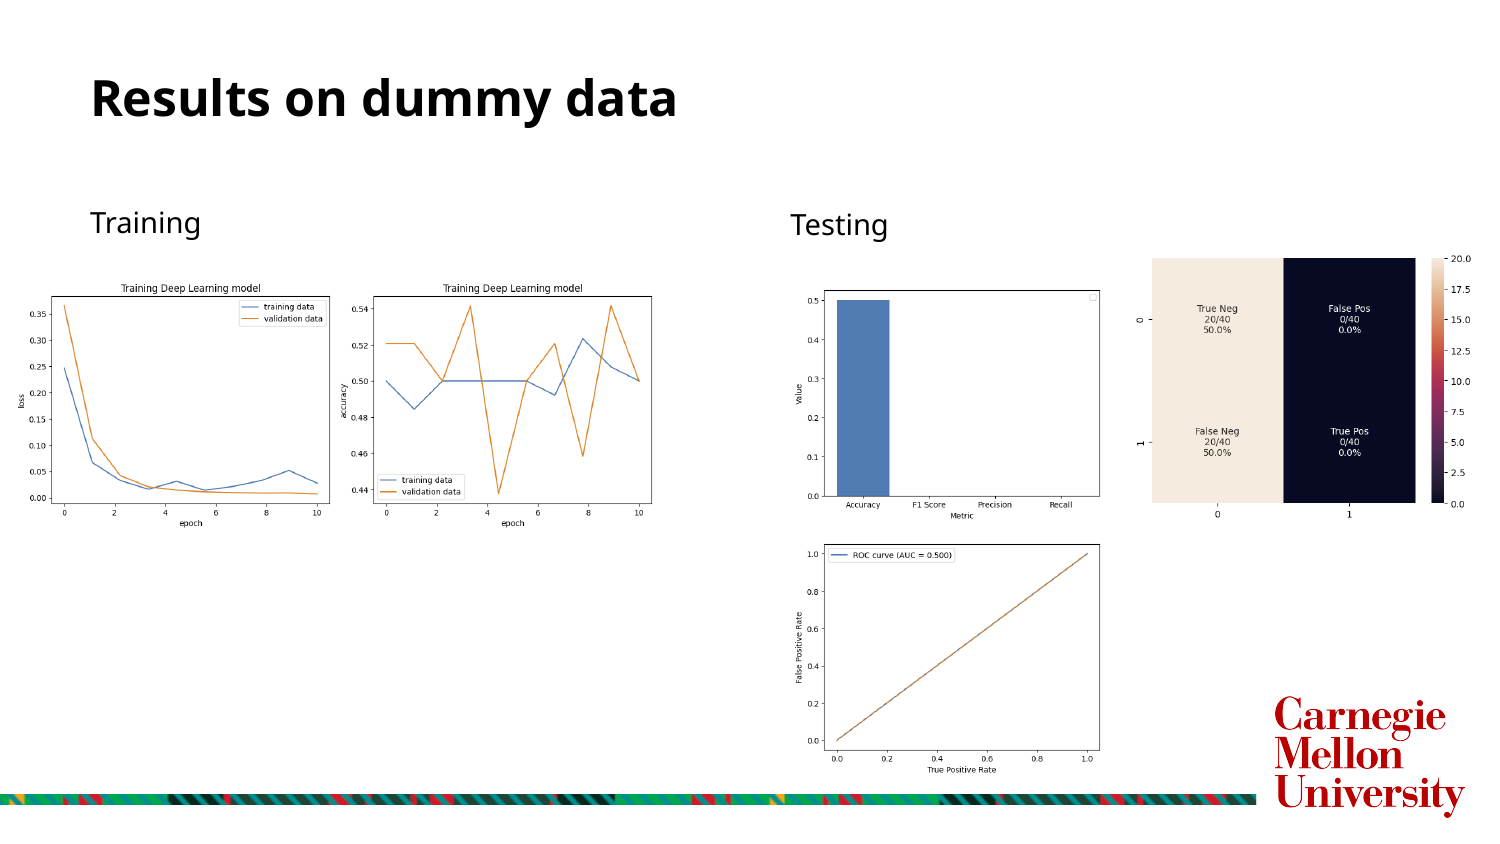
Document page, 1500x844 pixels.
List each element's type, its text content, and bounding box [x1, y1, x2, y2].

picture [12, 277, 657, 533]
picture [790, 285, 1106, 526]
picture [0, 794, 1257, 805]
list Training [75, 196, 725, 760]
picture [1129, 248, 1477, 526]
picture [790, 539, 1106, 780]
picture [1275, 696, 1465, 818]
list Testing [775, 198, 1425, 762]
title Results on dummy data [75, 59, 1425, 160]
